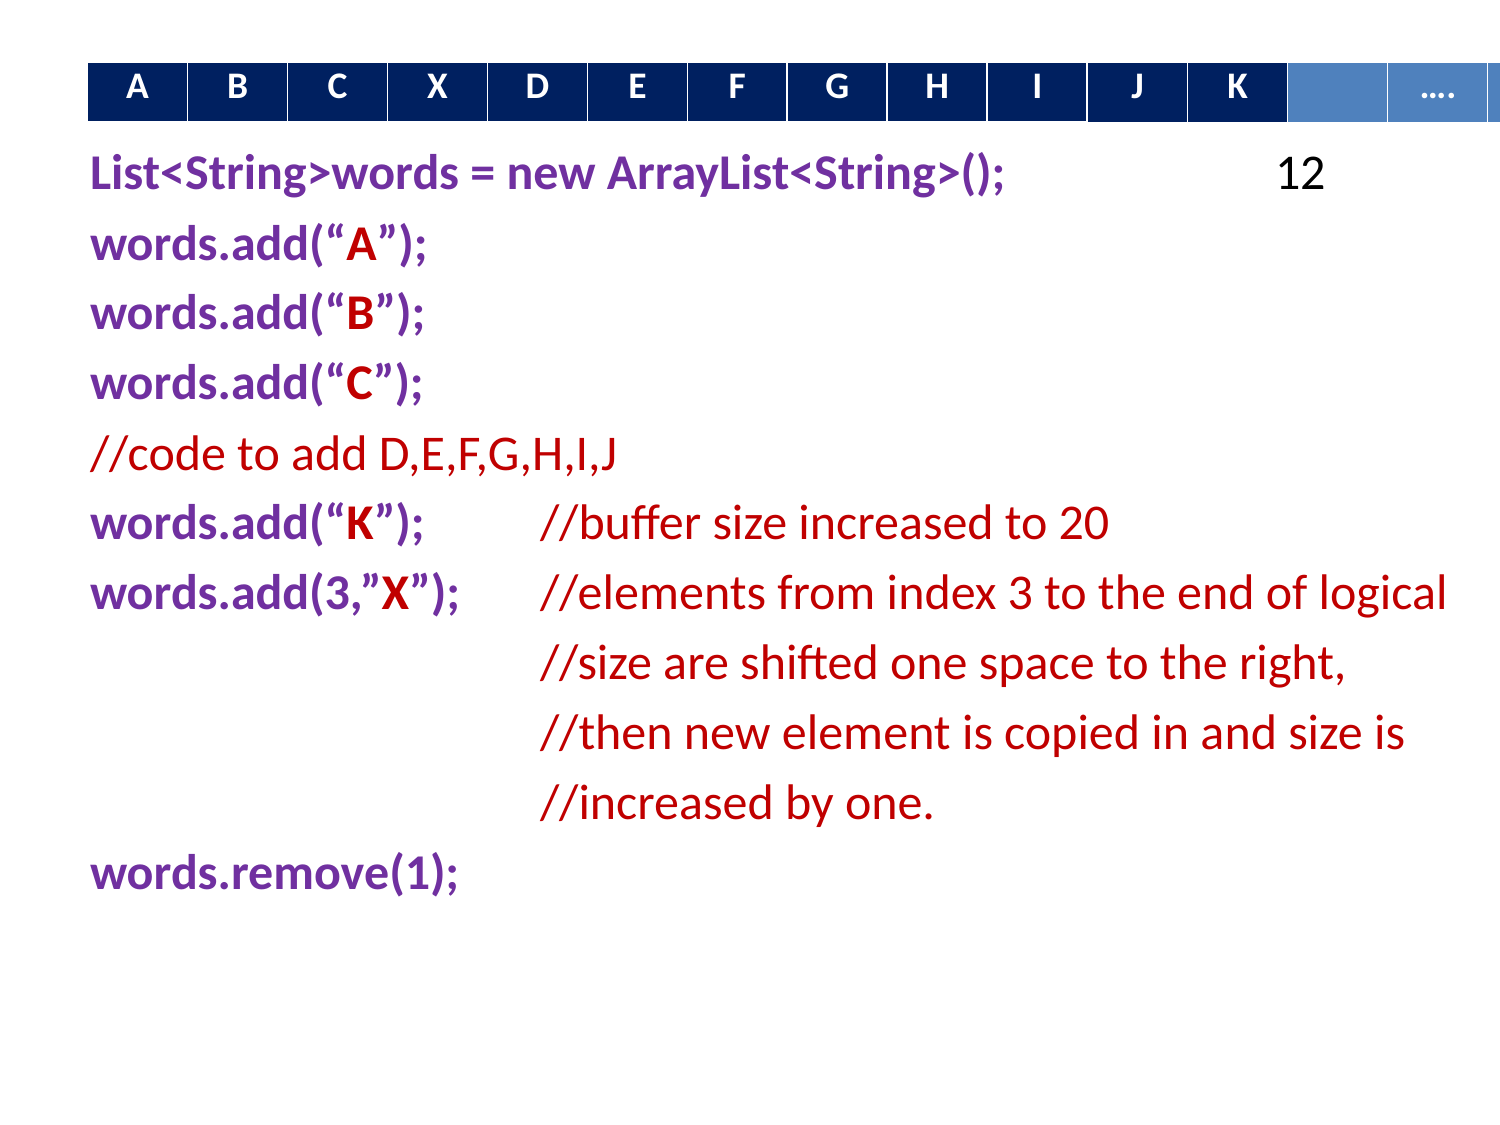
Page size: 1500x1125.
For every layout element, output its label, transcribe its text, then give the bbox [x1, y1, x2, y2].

table_header C [288, 63, 387, 121]
table_header K [1188, 63, 1287, 122]
list numElements List<String>words = new ArrayList<String>(); 12 words.add(“A”); words.add(“B”); words.add(“C”); //code to add D,E,F,G,H,I,J words.add(“K”); //buffer size increased to 20 words.add(3,”X”); //elements from index 3 to the end of logical //size are shifted one space to the right, //then new element is copied in and size is //increased by one. words.remove(1); [75, 62, 1488, 1005]
table_header F [688, 63, 786, 121]
table_header X [388, 63, 487, 121]
table_header G [788, 63, 886, 121]
table_header H [888, 63, 986, 121]
table_header A [88, 63, 187, 121]
table_header [1288, 63, 1387, 122]
table_header D [488, 63, 587, 121]
table_header E [588, 63, 687, 121]
table_header …. [1388, 63, 1487, 122]
table_header … [1488, 63, 1500, 122]
table_header B [188, 63, 287, 121]
table_header I [988, 63, 1086, 121]
table_header J [1088, 63, 1187, 122]
